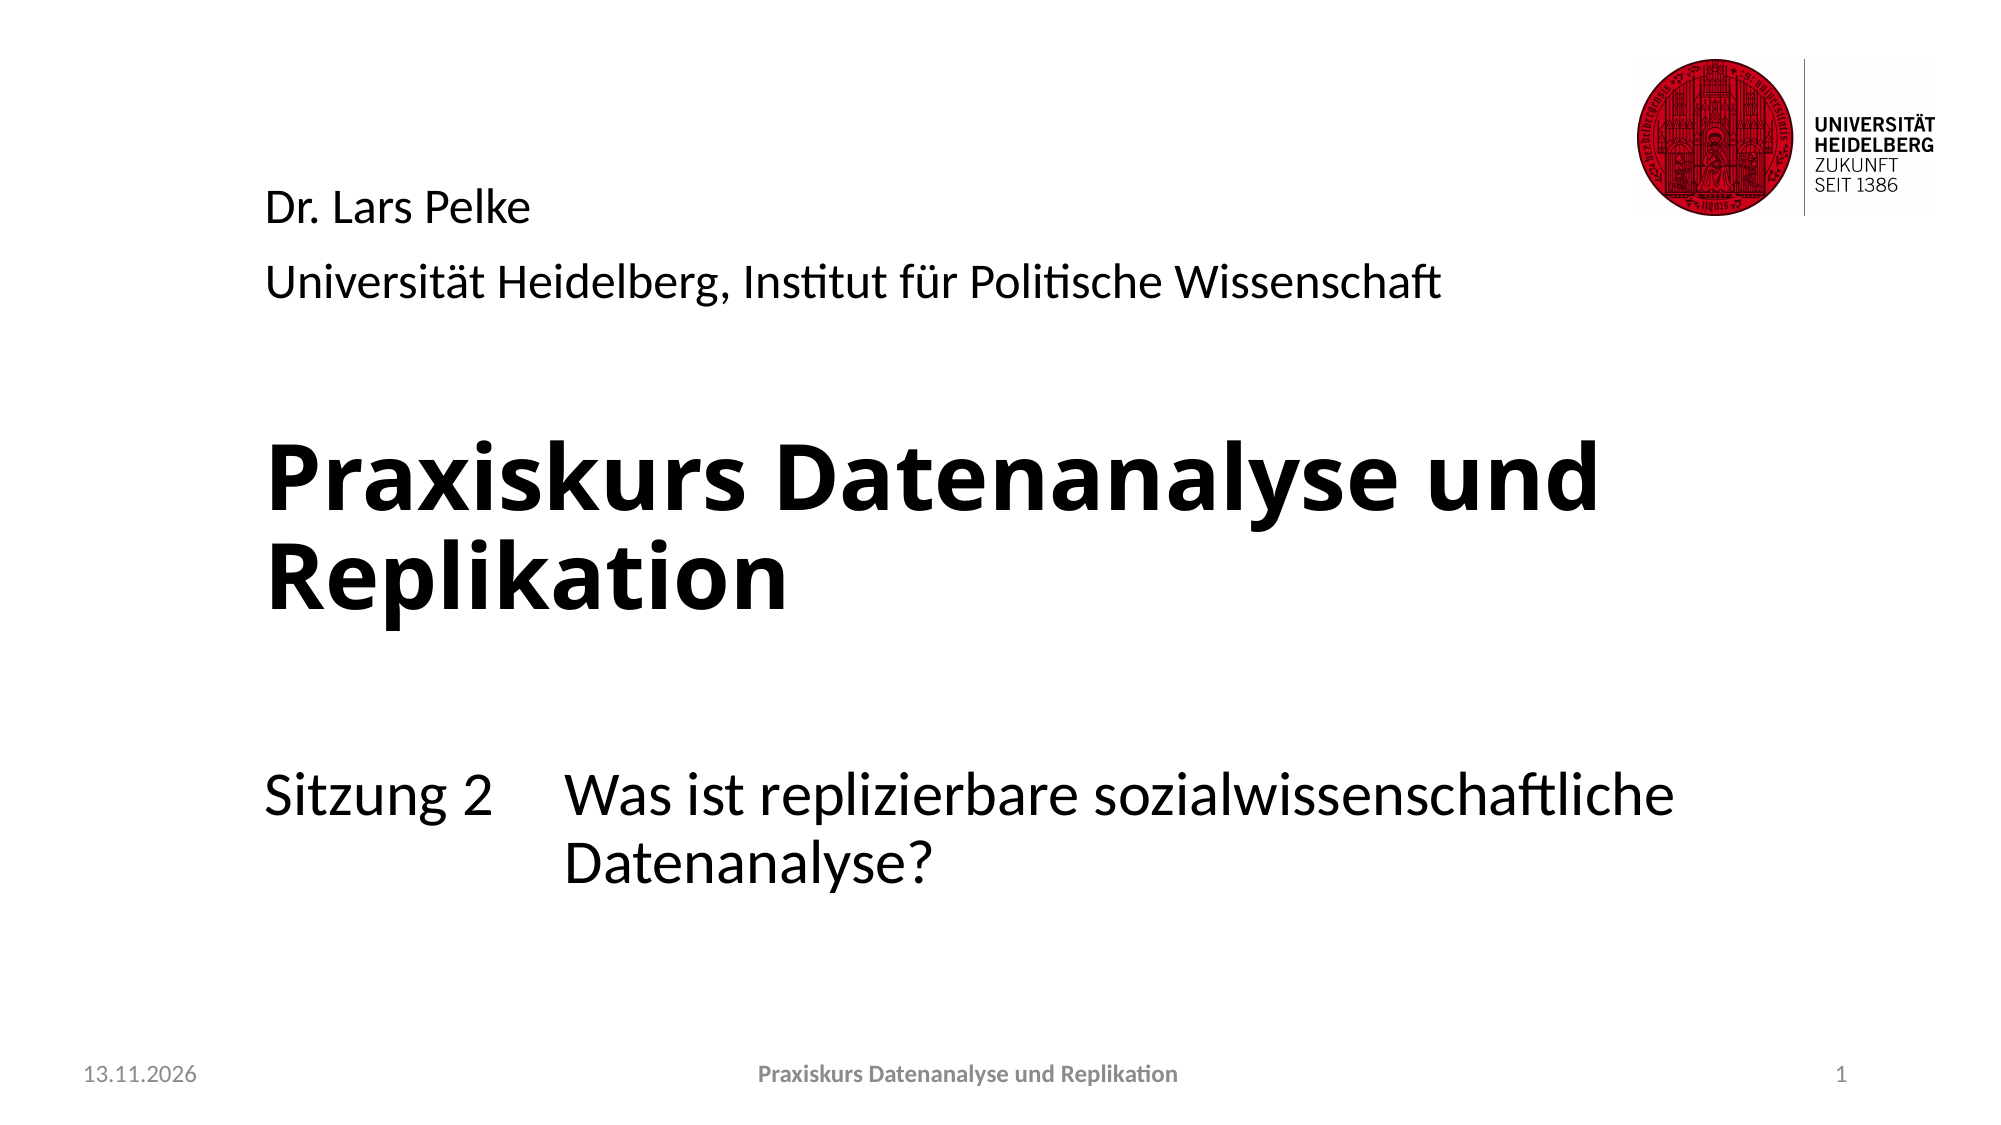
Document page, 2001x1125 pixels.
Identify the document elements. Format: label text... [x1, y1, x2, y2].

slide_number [67, 1042, 292, 1103]
slide_number 1 [1637, 1042, 1863, 1103]
footer Praxiskurs Datenanalyse und Replikation [324, 1042, 1613, 1103]
subtitle Sitzung 2 Was ist replizierbare sozialwissenschaftliche Datenanalyse? [249, 754, 1750, 928]
picture [1637, 59, 1935, 216]
title Praxiskurs Datenanalyse und Replikation [249, 347, 1750, 637]
text_box Dr. Lars Pelke Universität Heidelberg, Institut für Politische Wissenschaft [249, 173, 1750, 347]
